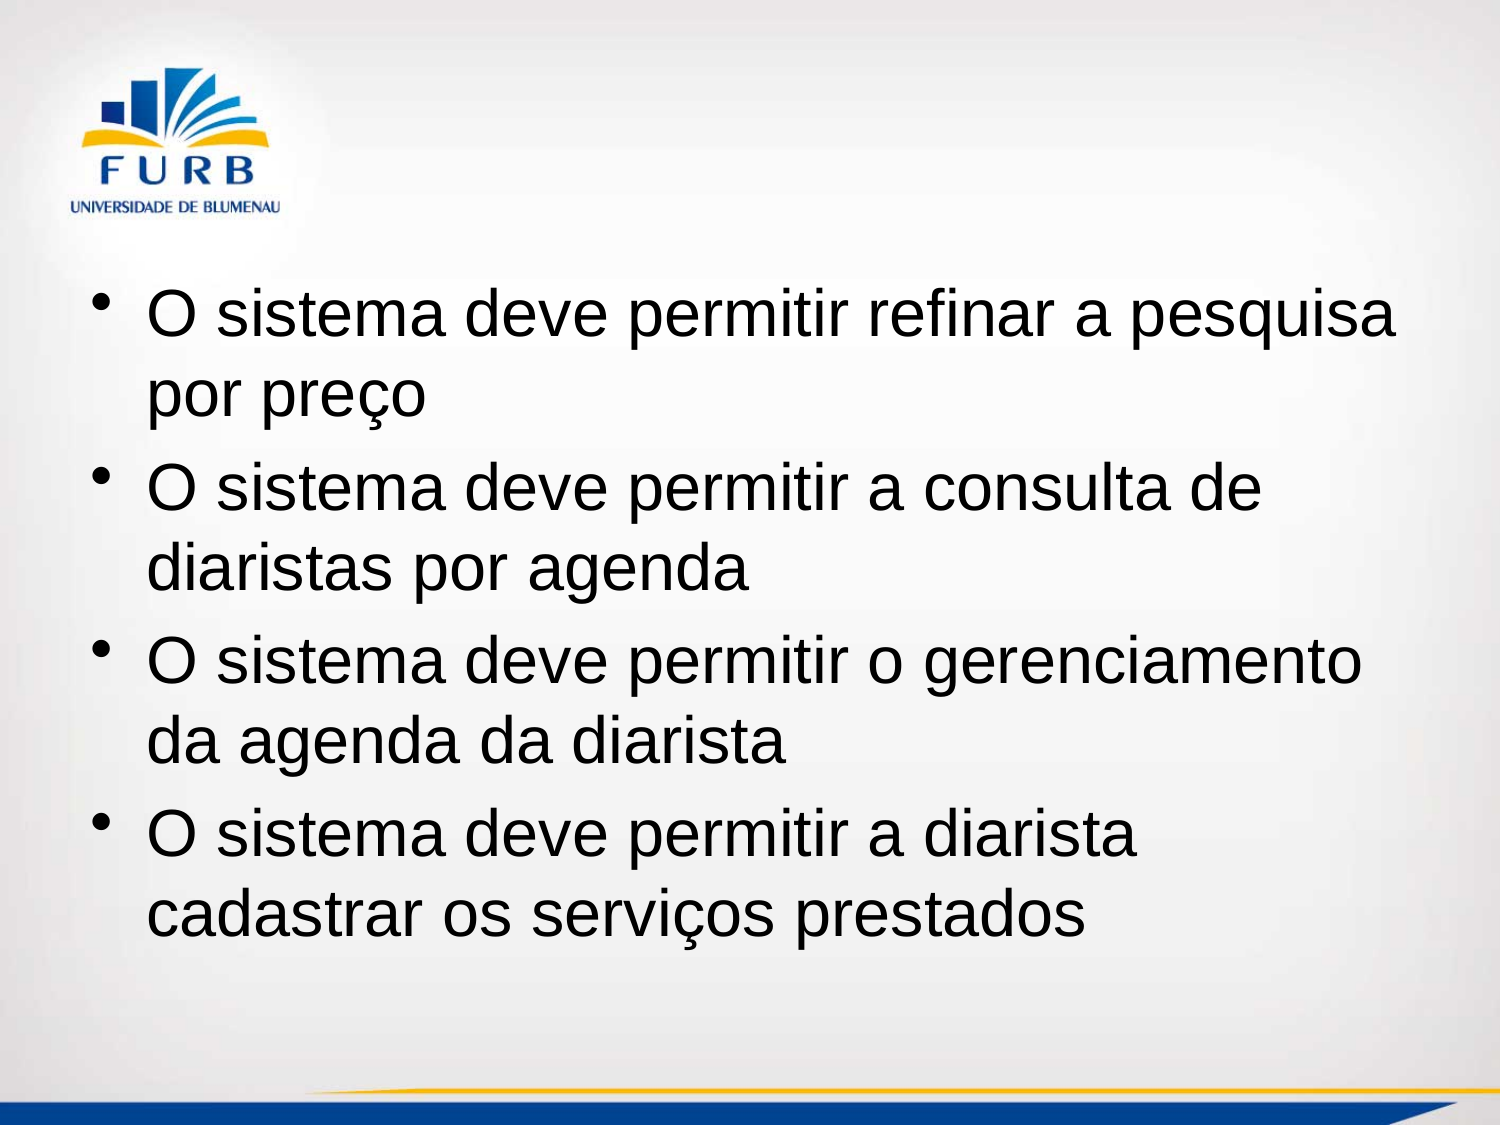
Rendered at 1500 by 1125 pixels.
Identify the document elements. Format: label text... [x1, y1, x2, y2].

list O sistema deve permitir refinar a pesquisa por preço O sistema deve permitir a consulta de diaristas por agenda O sistema deve permitir o gerenciamento da agenda da diarista O sistema deve permitir a diarista cadastrar os serviços prestados [75, 262, 1425, 1005]
picture [0, 0, 1500, 1125]
